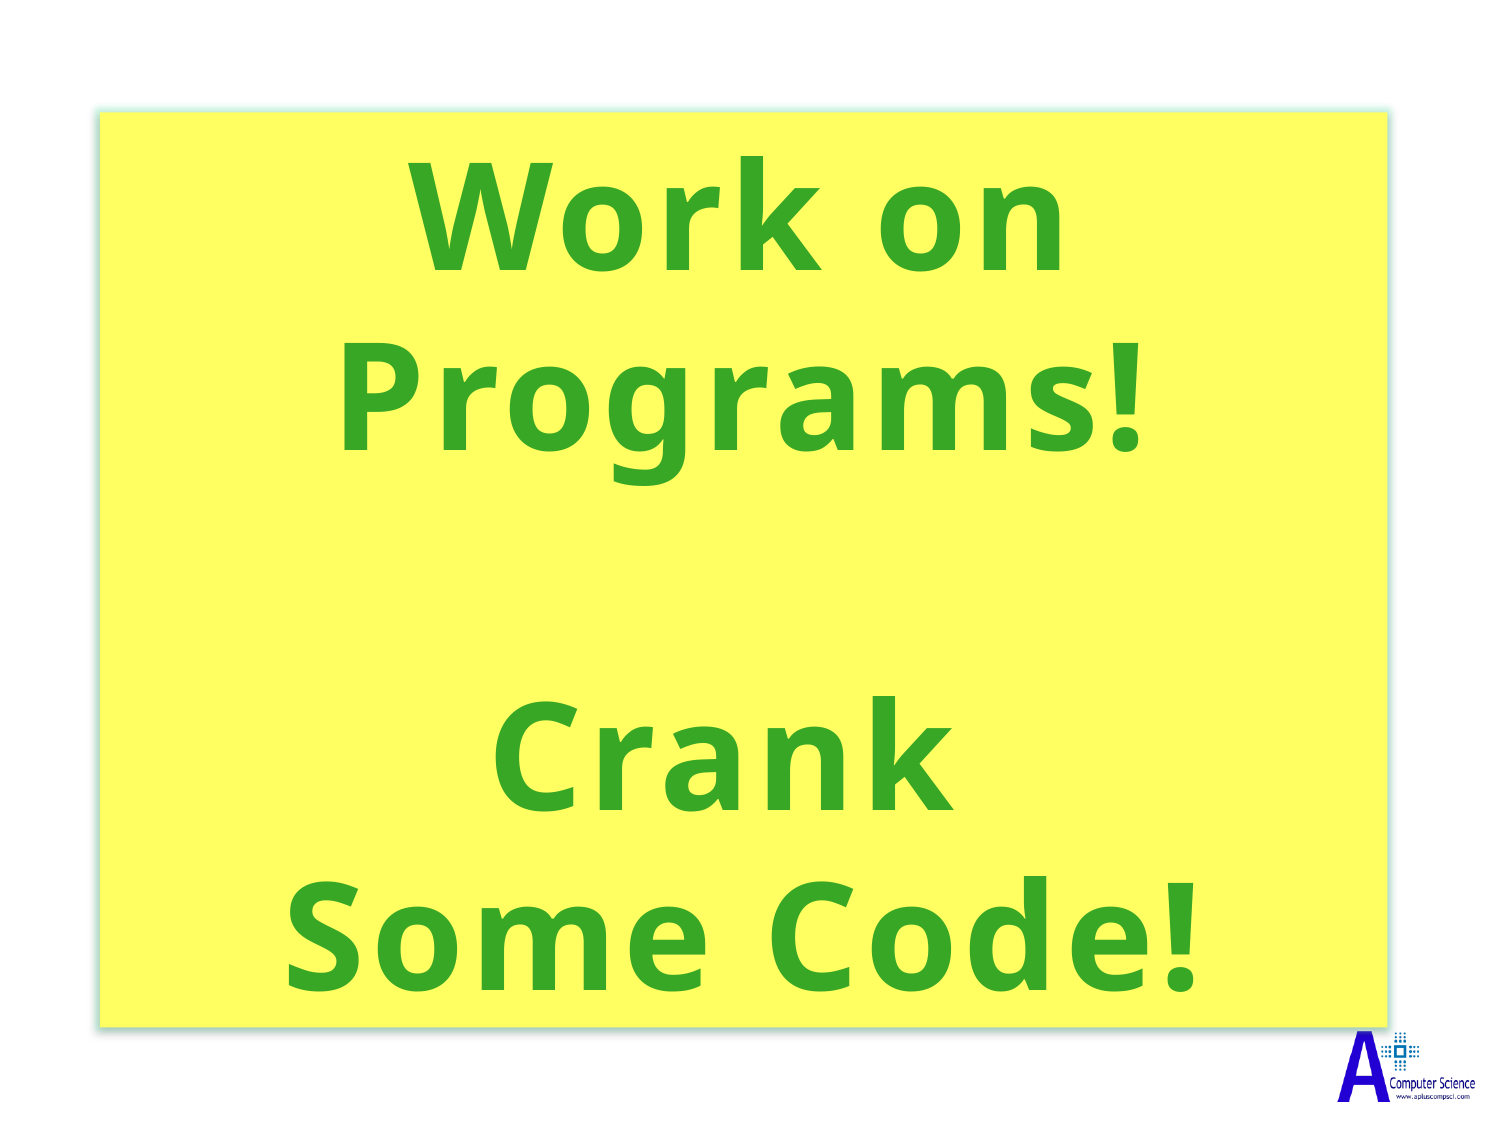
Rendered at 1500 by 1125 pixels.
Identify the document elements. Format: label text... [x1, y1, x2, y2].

picture [1337, 1031, 1475, 1102]
text_box Work on Programs! Crank Some Code! [99, 112, 1388, 1028]
